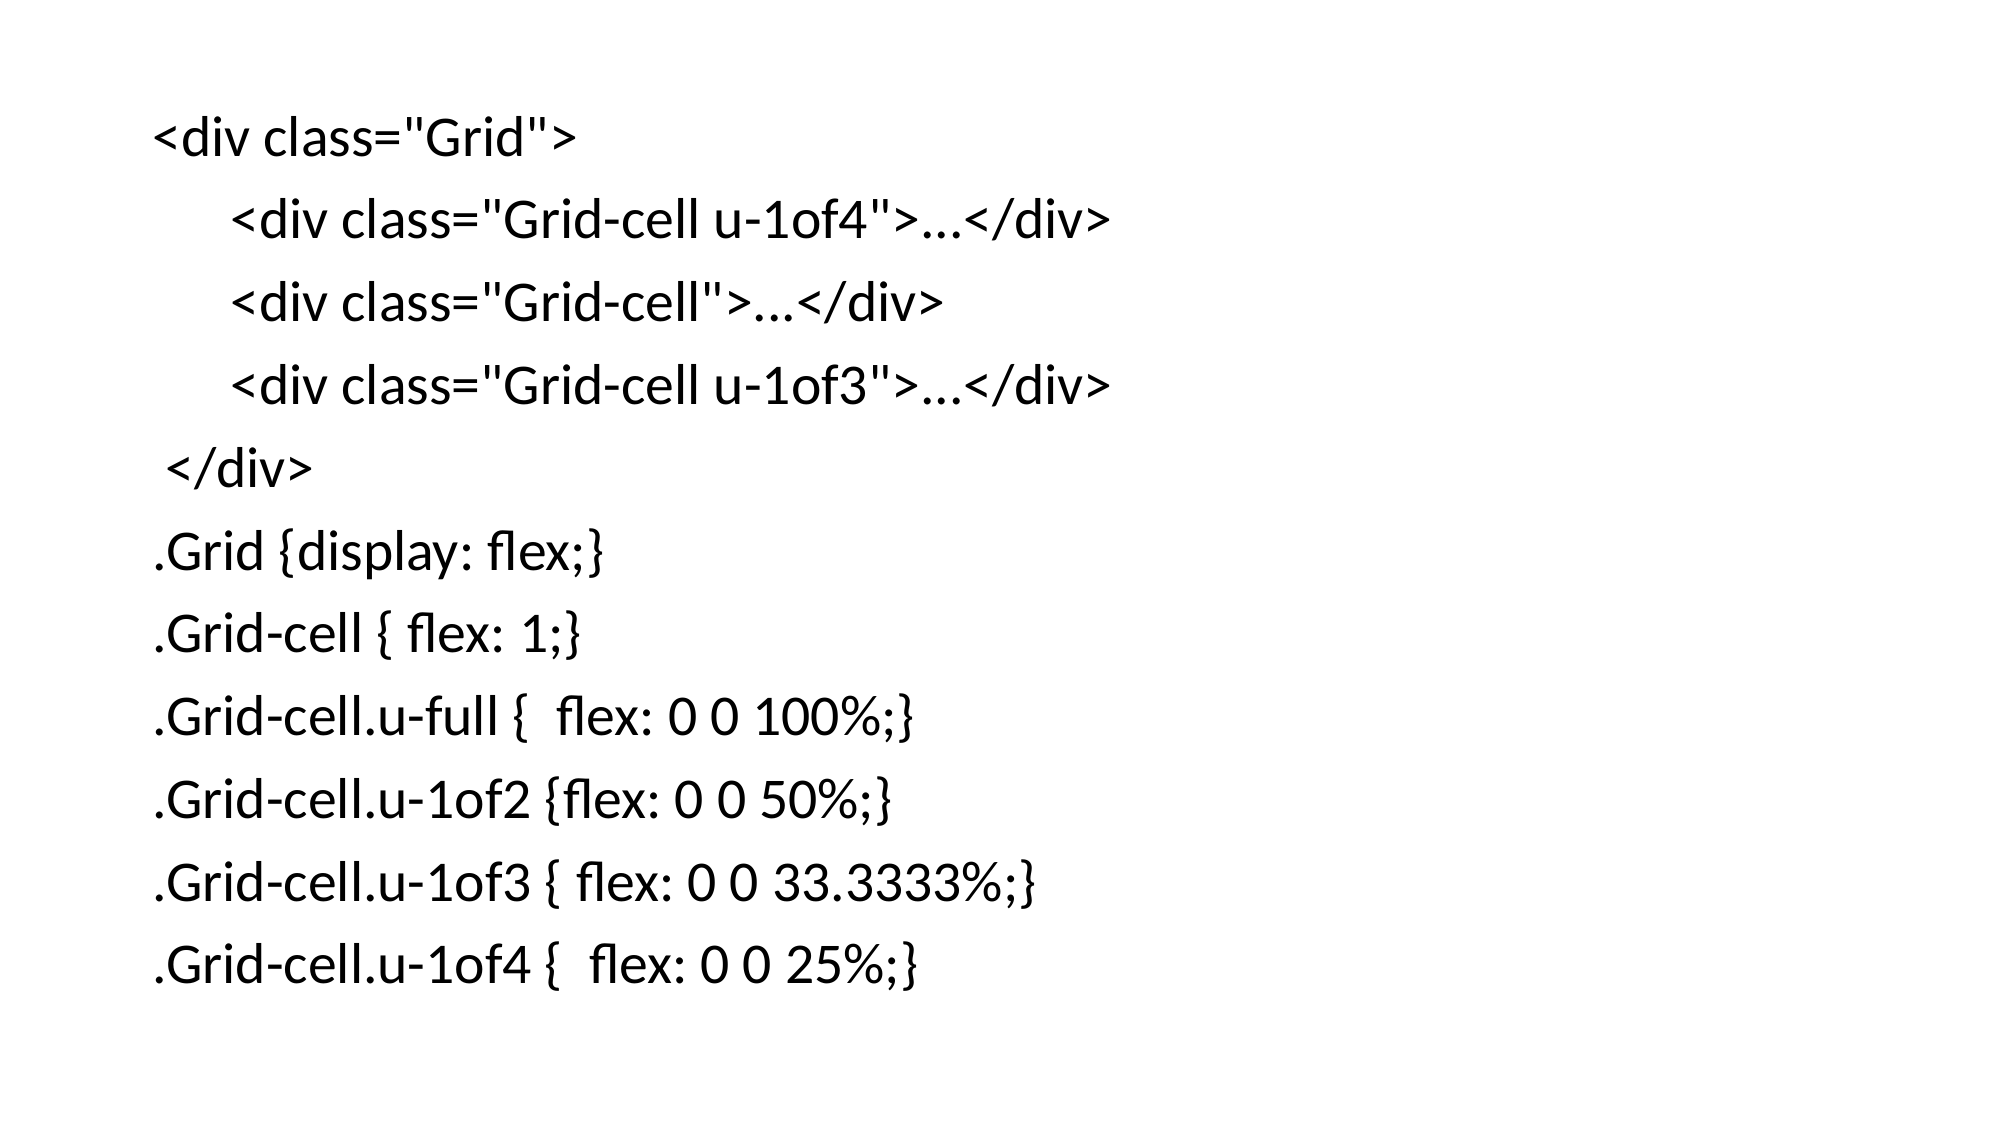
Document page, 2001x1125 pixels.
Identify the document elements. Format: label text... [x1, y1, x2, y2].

list <div class="Grid"> <div class="Grid-cell u-1of4">...</div> <div class="Grid-cell">...</div> <div class="Grid-cell u-1of3">...</div> </div> .Grid {display: flex;} .Grid-cell { flex: 1;} .Grid-cell.u-full { flex: 0 0 100%;} .Grid-cell.u-1of2 {flex: 0 0 50%;} .Grid-cell.u-1of3 { flex: 0 0 33.3333%;} .Grid-cell.u-1of4 { flex: 0 0 25%;} [137, 98, 1863, 1014]
